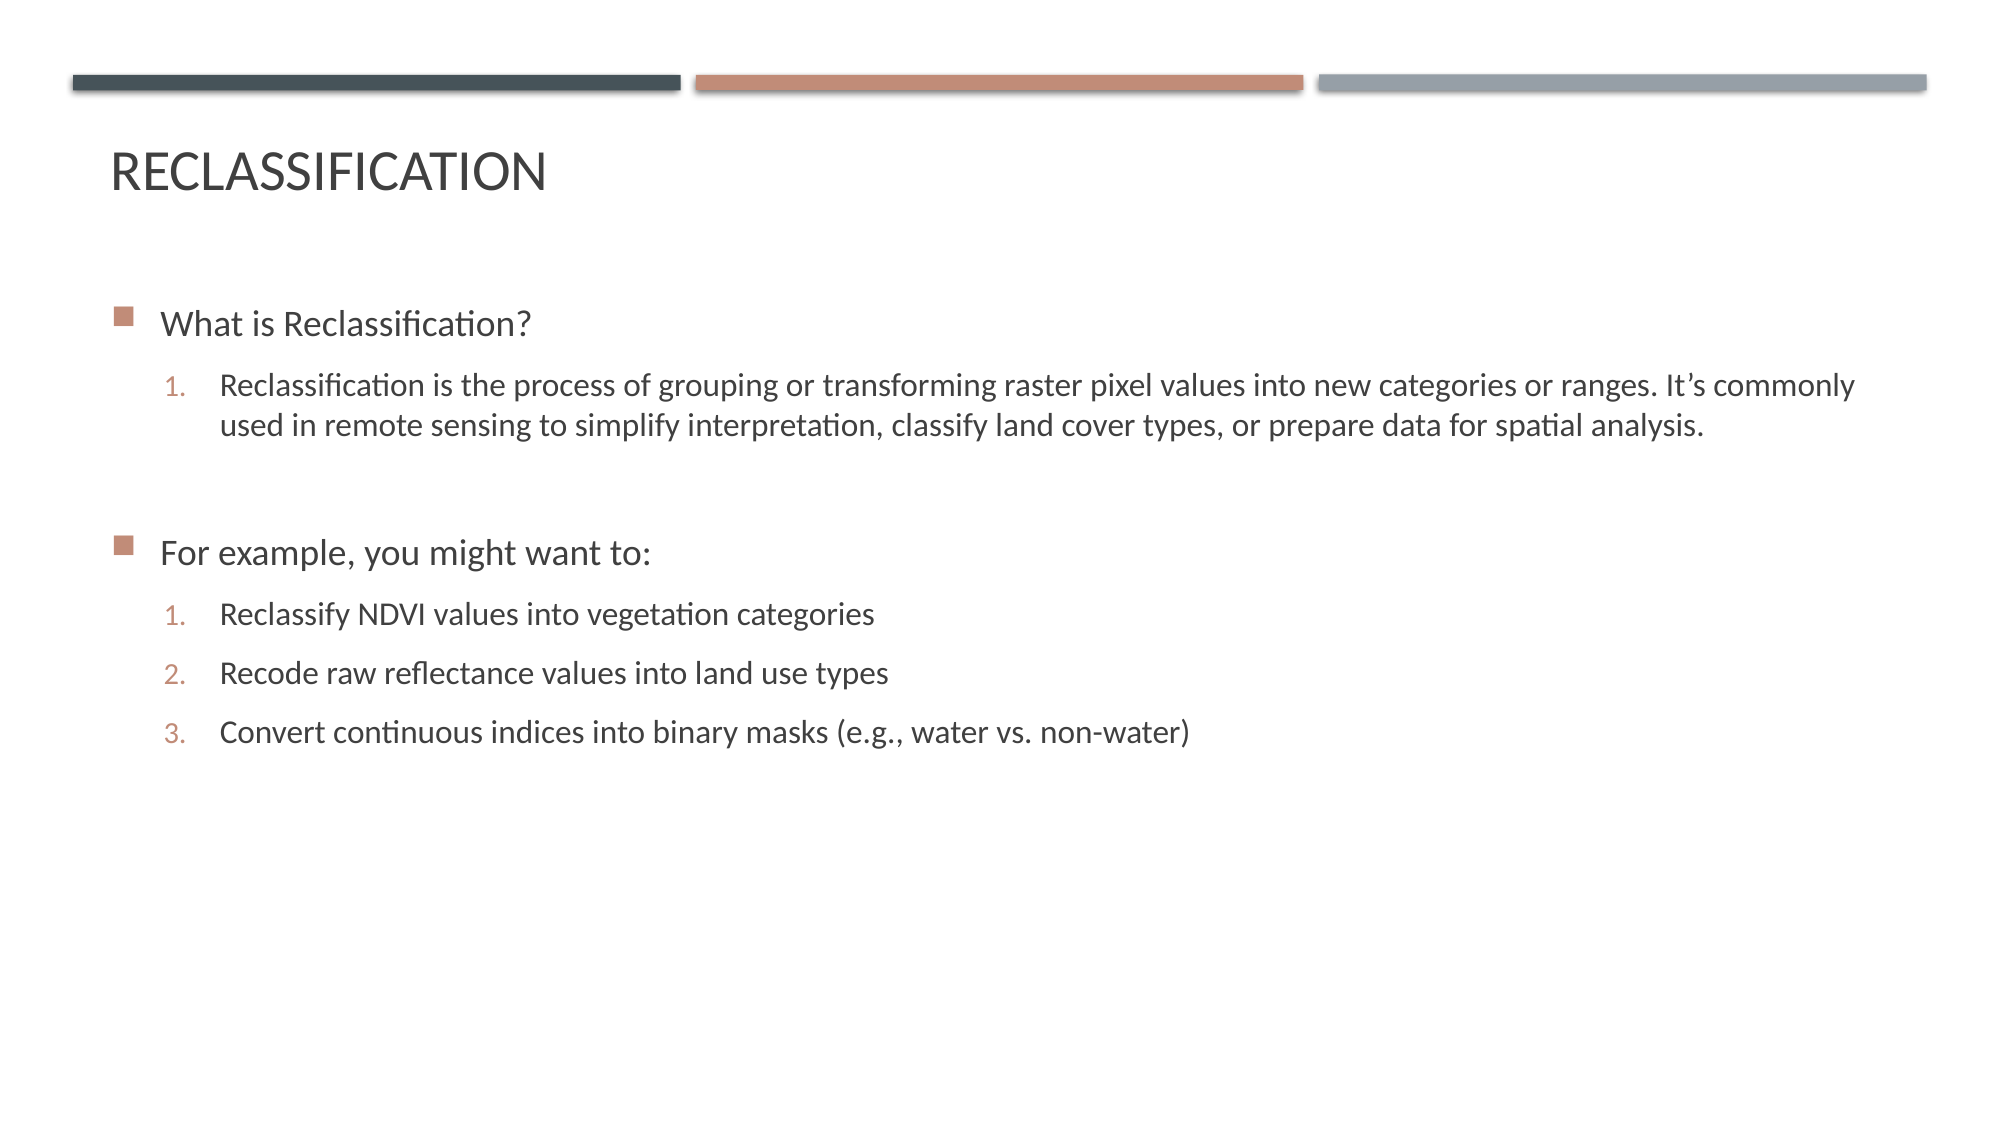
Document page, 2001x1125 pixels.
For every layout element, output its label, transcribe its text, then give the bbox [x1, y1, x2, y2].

list What is Reclassification? Reclassification is the process of grouping or transforming raster pixel values into new categories or ranges. It’s commonly used in remote sensing to simplify interpretation, classify land cover types, or prepare data for spatial analysis. For example, you might want to: Reclassify NDVI values into vegetation categories Recode raw reflectance values into land use types Convert continuous indices into binary masks (e.g., water vs. non-water) [95, 226, 1905, 823]
title RECLASSIFICATION [95, 115, 1905, 210]
